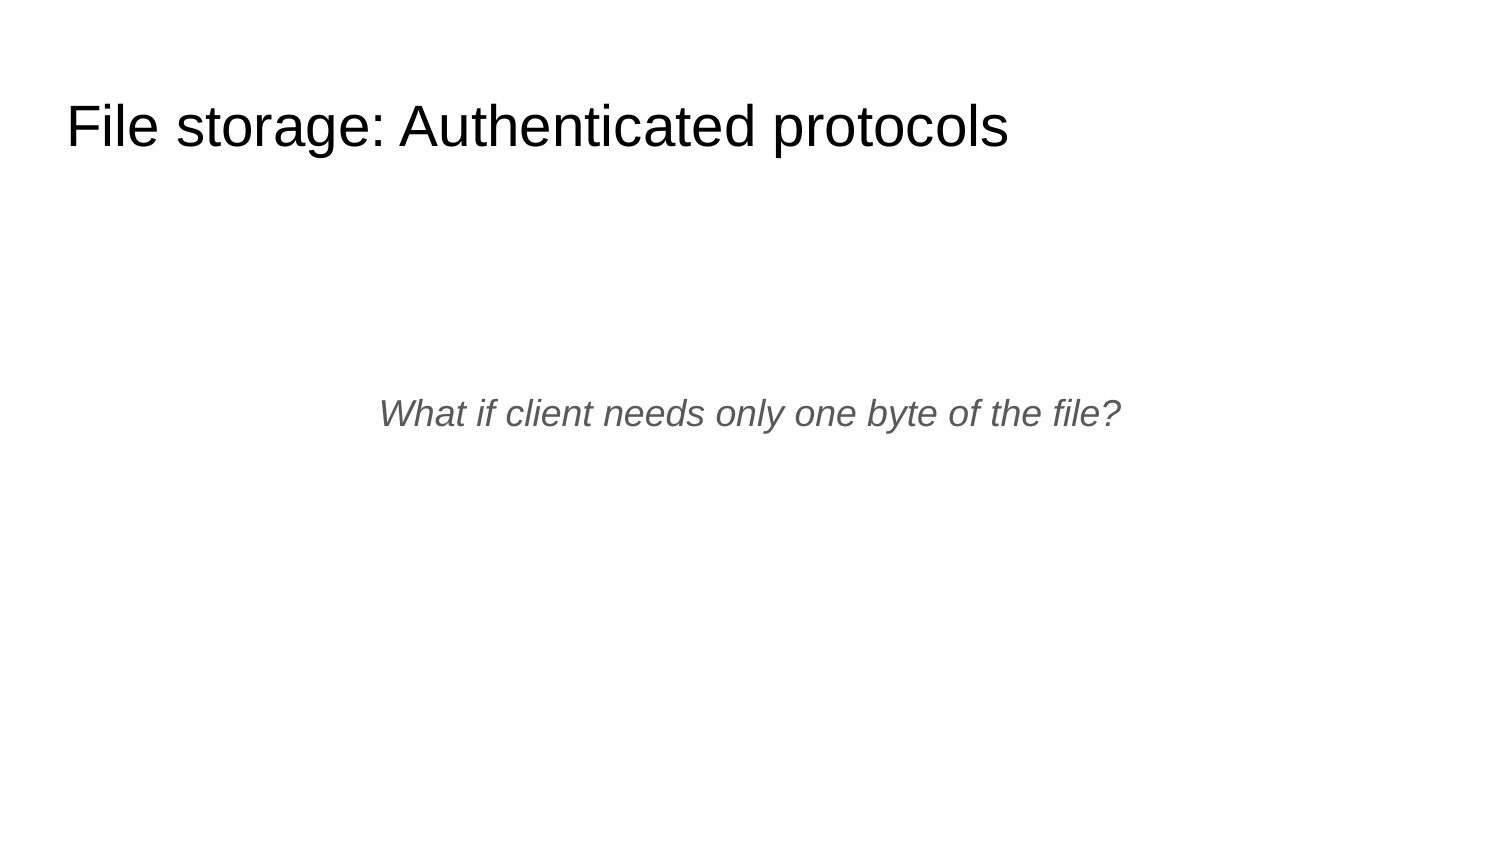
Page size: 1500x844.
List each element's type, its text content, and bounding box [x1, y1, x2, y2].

title File storage: Authenticated protocols [51, 72, 1449, 167]
list What if client needs only one byte of the file? [51, 367, 1449, 455]
